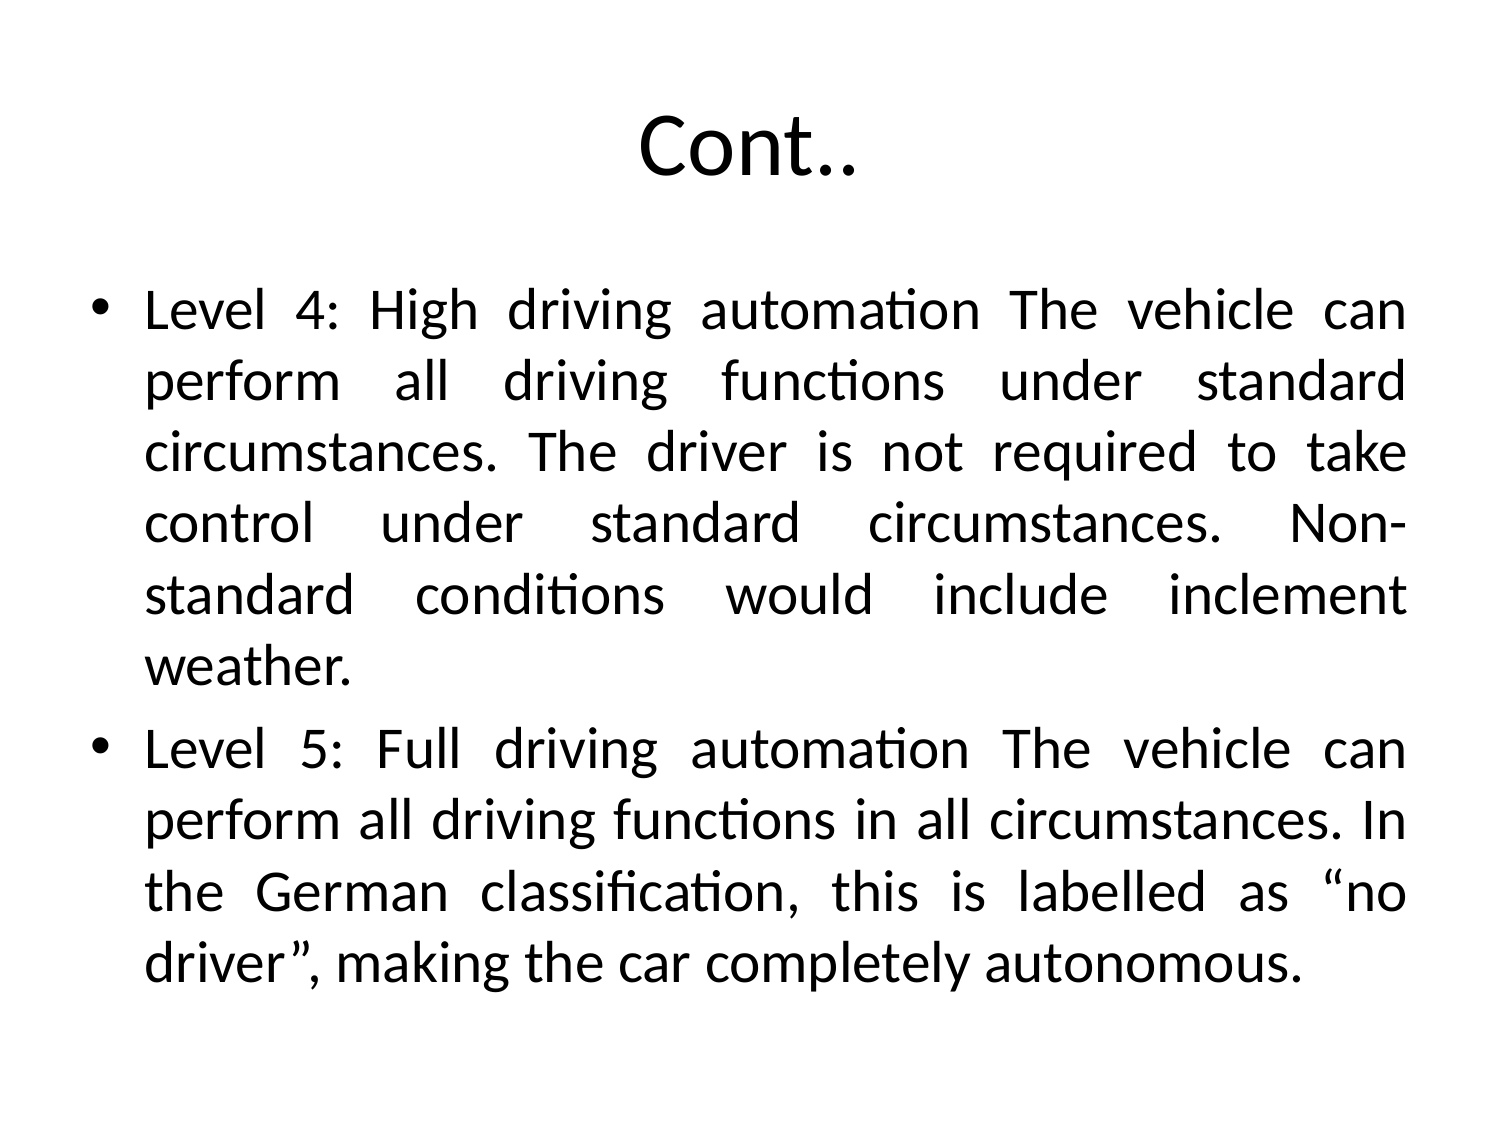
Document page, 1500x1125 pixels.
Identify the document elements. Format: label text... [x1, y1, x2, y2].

title Cont.. [75, 45, 1425, 233]
list Level 4: High driving automation The vehicle can perform all driving functions under standard circumstances. The driver is not required to take control under standard circumstances. Non-standard conditions would include inclement weather. Level 5: Full driving automation The vehicle can perform all driving functions in all circumstances. In the German classification, this is labelled as “no driver”, making the car completely autonomous. [75, 262, 1425, 1005]
